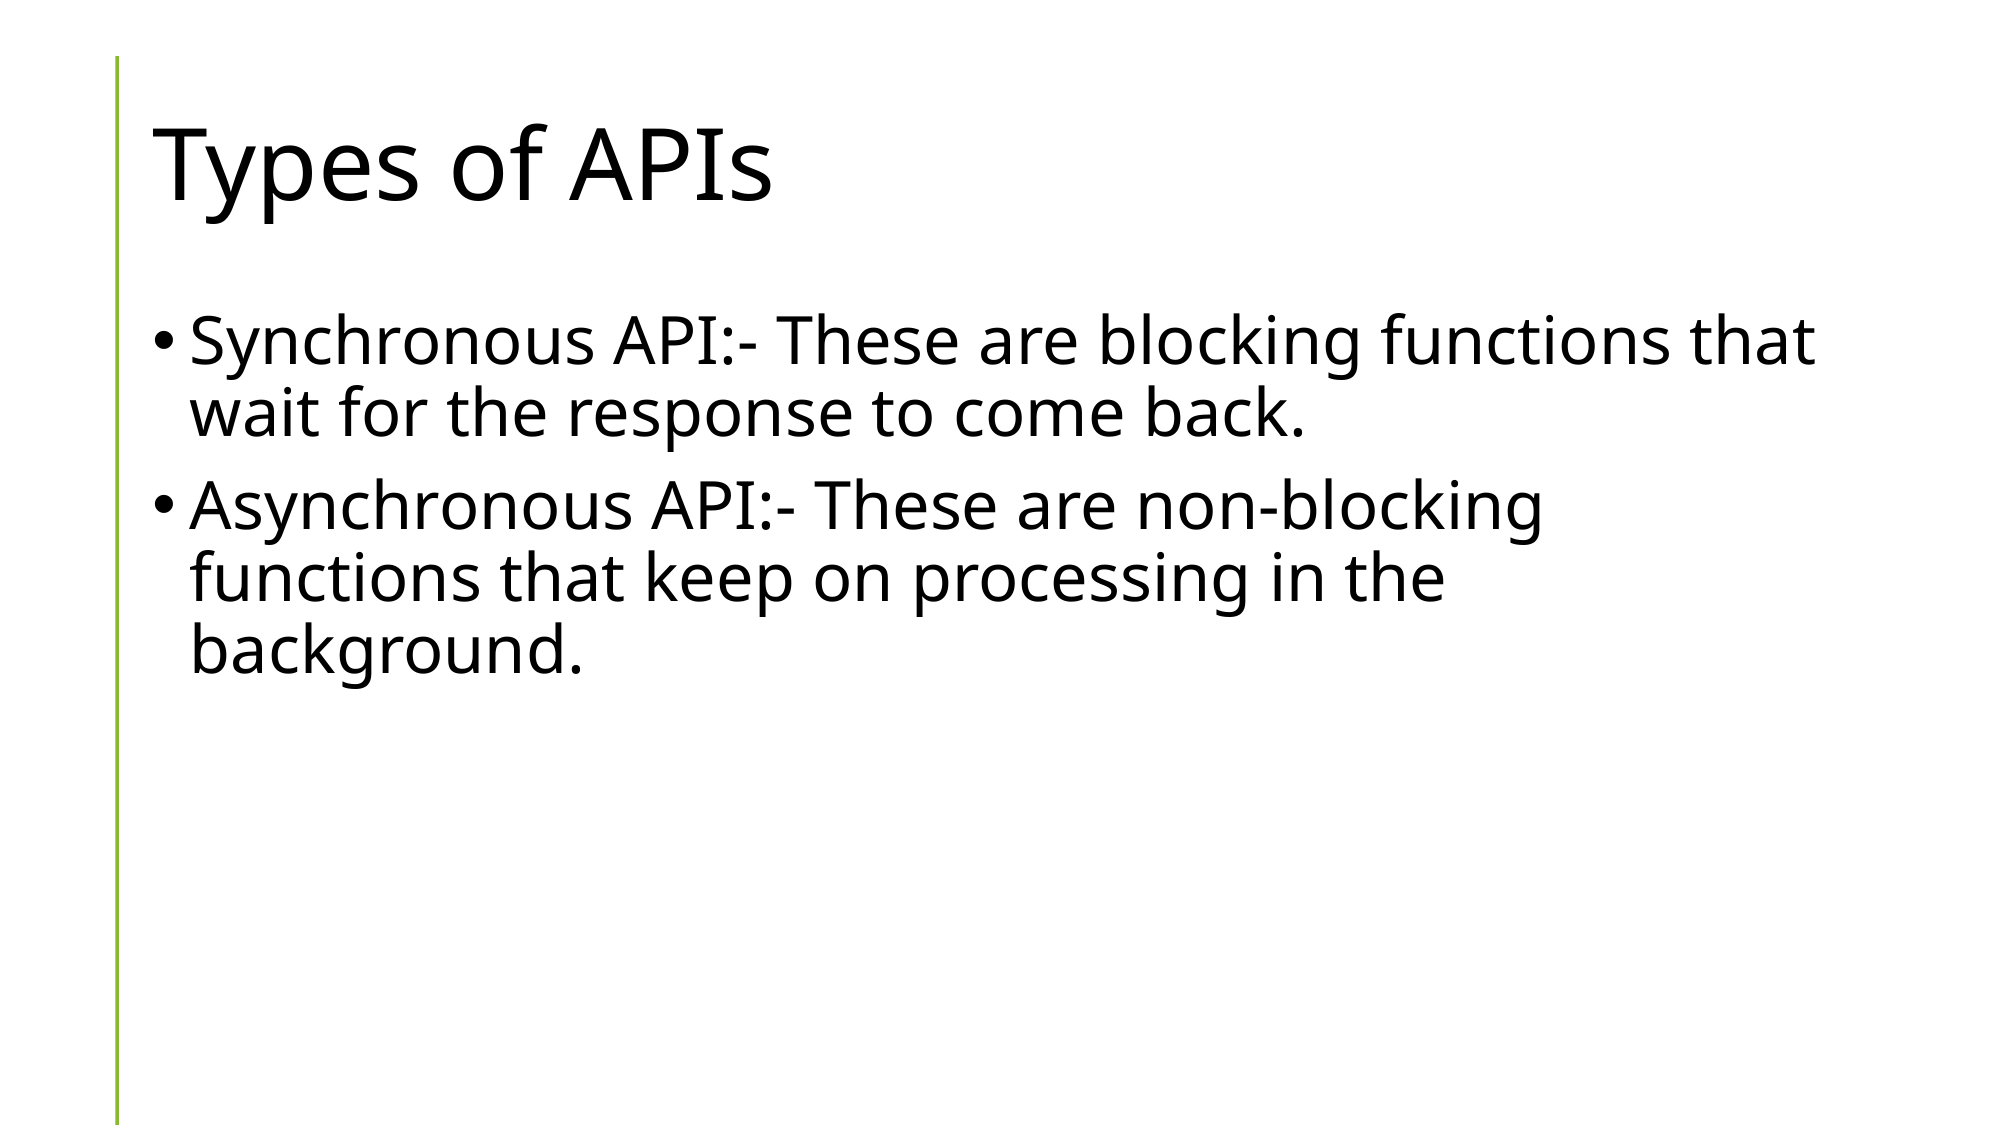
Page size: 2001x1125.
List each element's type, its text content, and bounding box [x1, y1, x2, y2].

title Types of APIs [137, 59, 1863, 278]
list Synchronous API:- These are blocking functions that wait for the response to come back. Asynchronous API:- These are non-blocking functions that keep on processing in the background. [137, 299, 1863, 1014]
